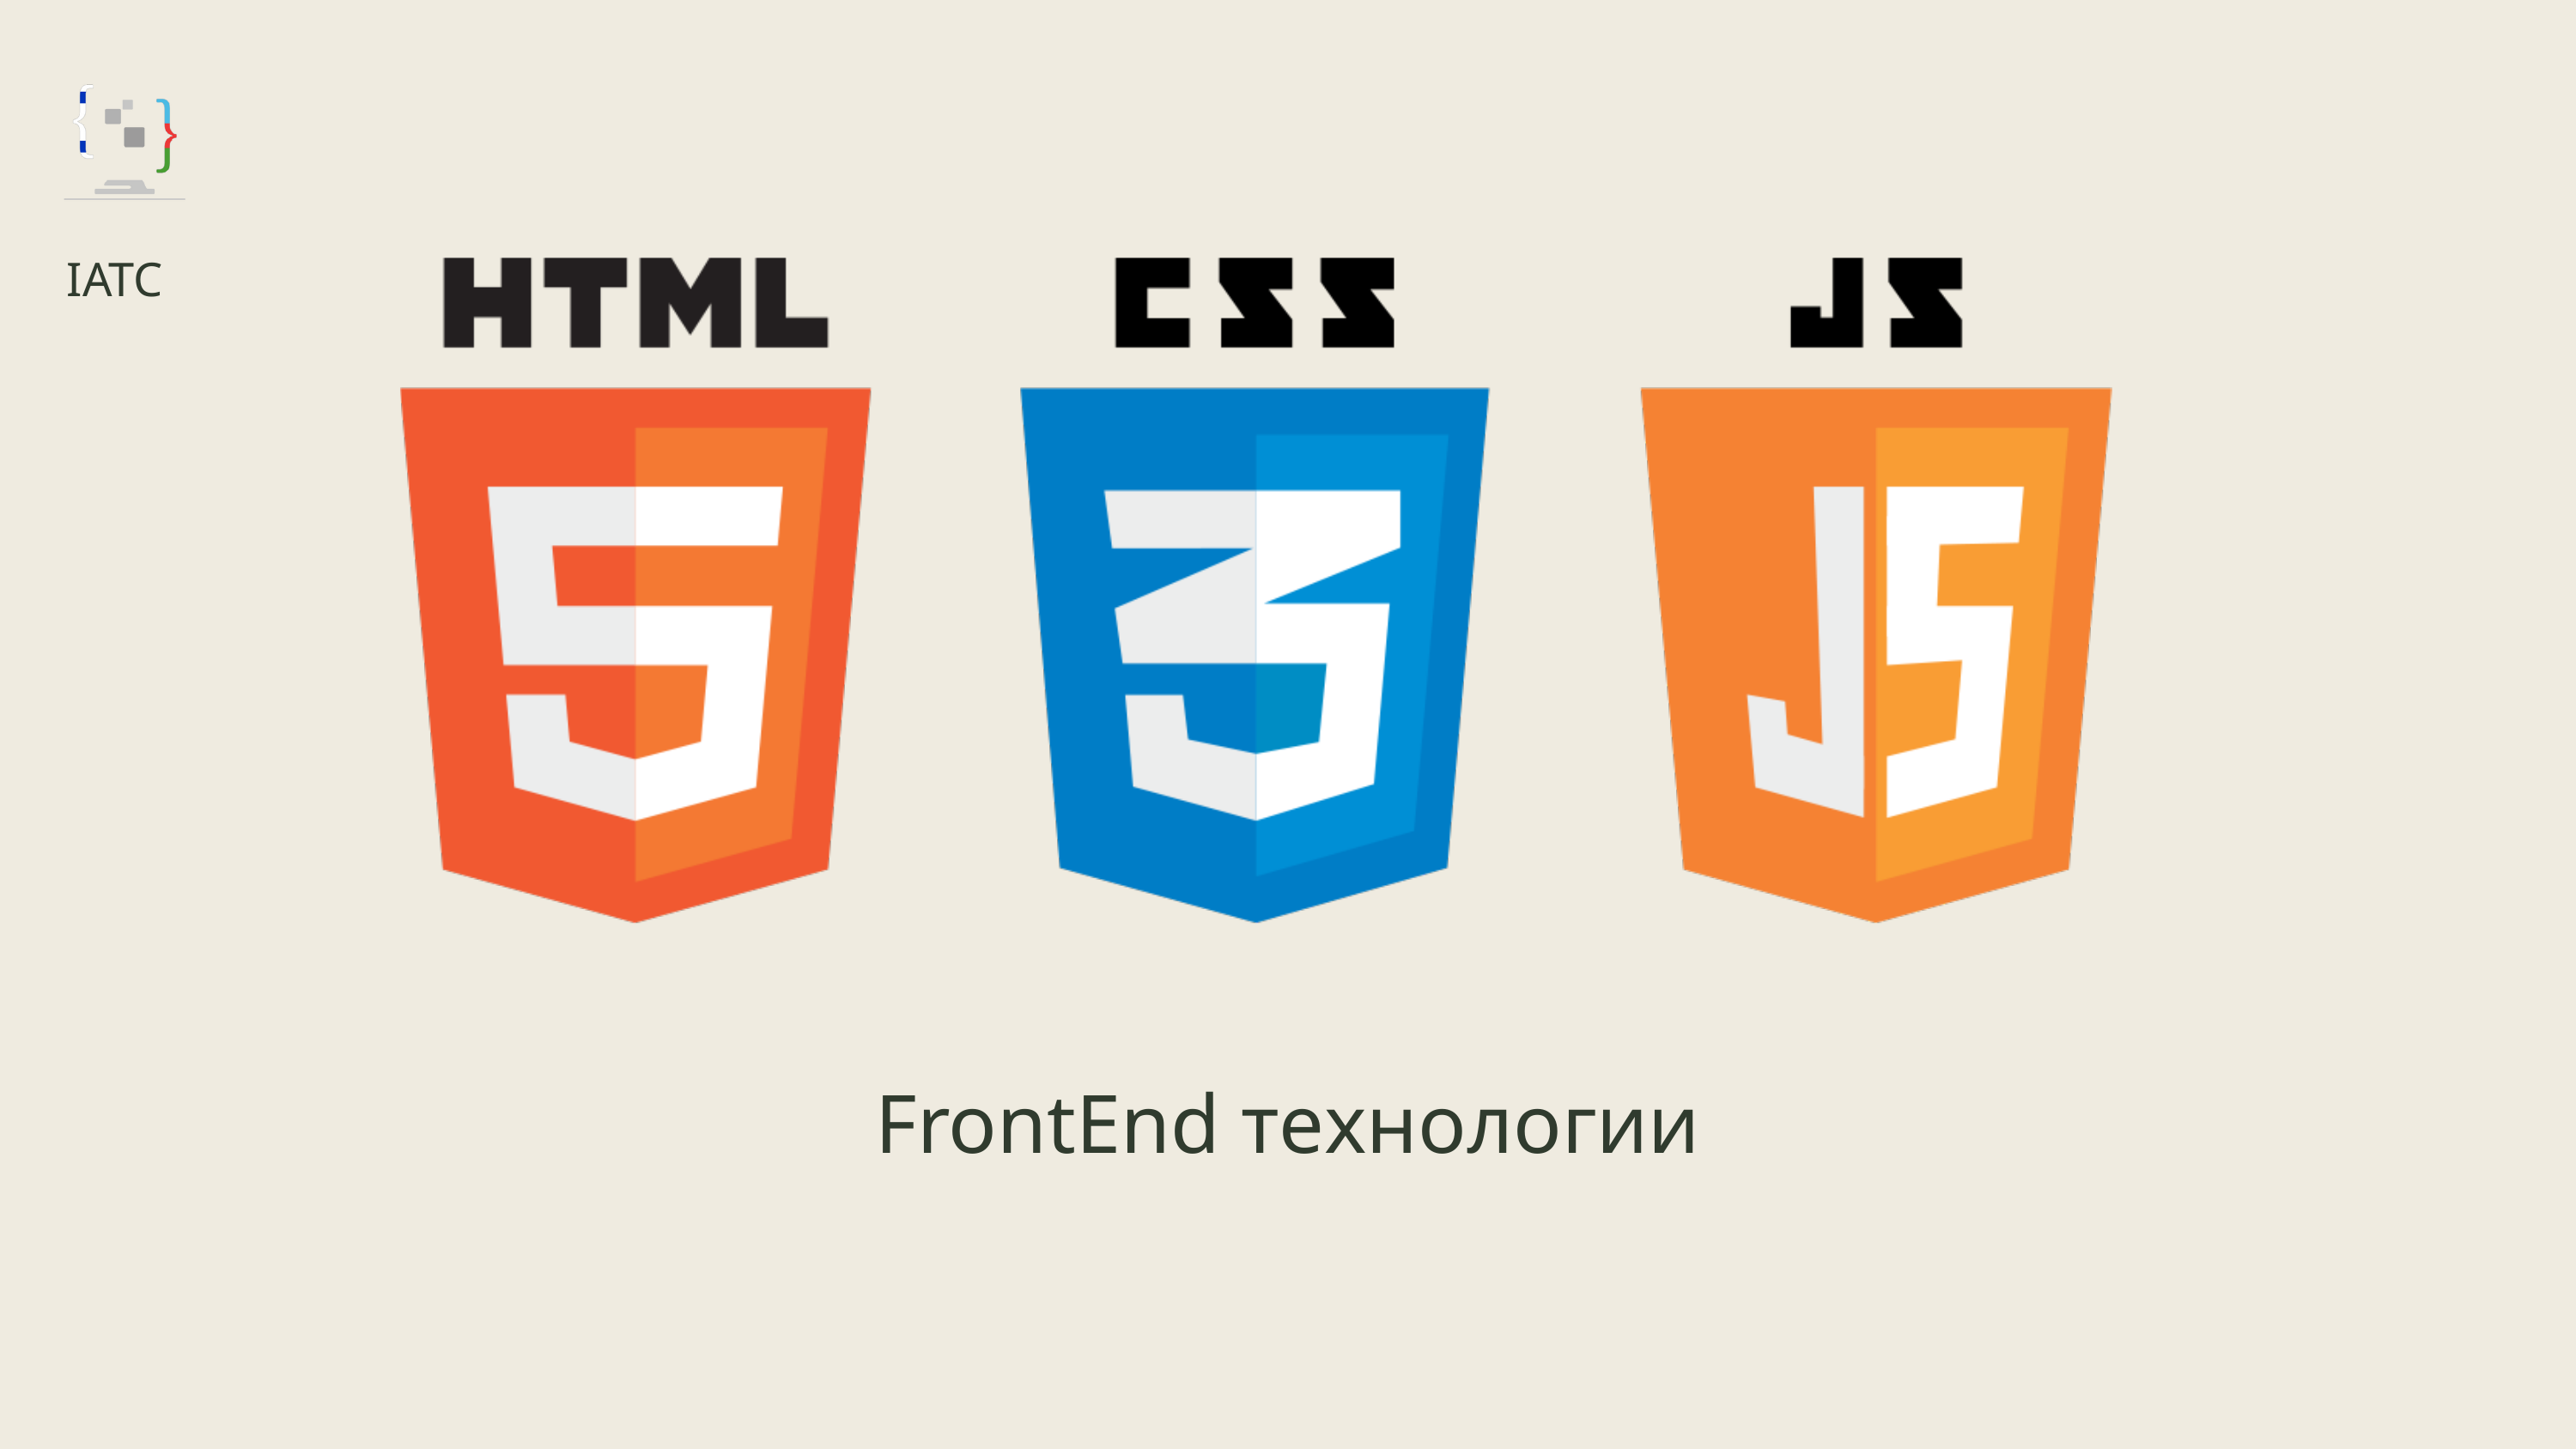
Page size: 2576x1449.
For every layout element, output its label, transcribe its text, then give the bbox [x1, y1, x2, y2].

text_box FrontEnd технологии [77, 1088, 2498, 1170]
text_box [29, 30, 771, 310]
picture [400, 257, 2113, 925]
